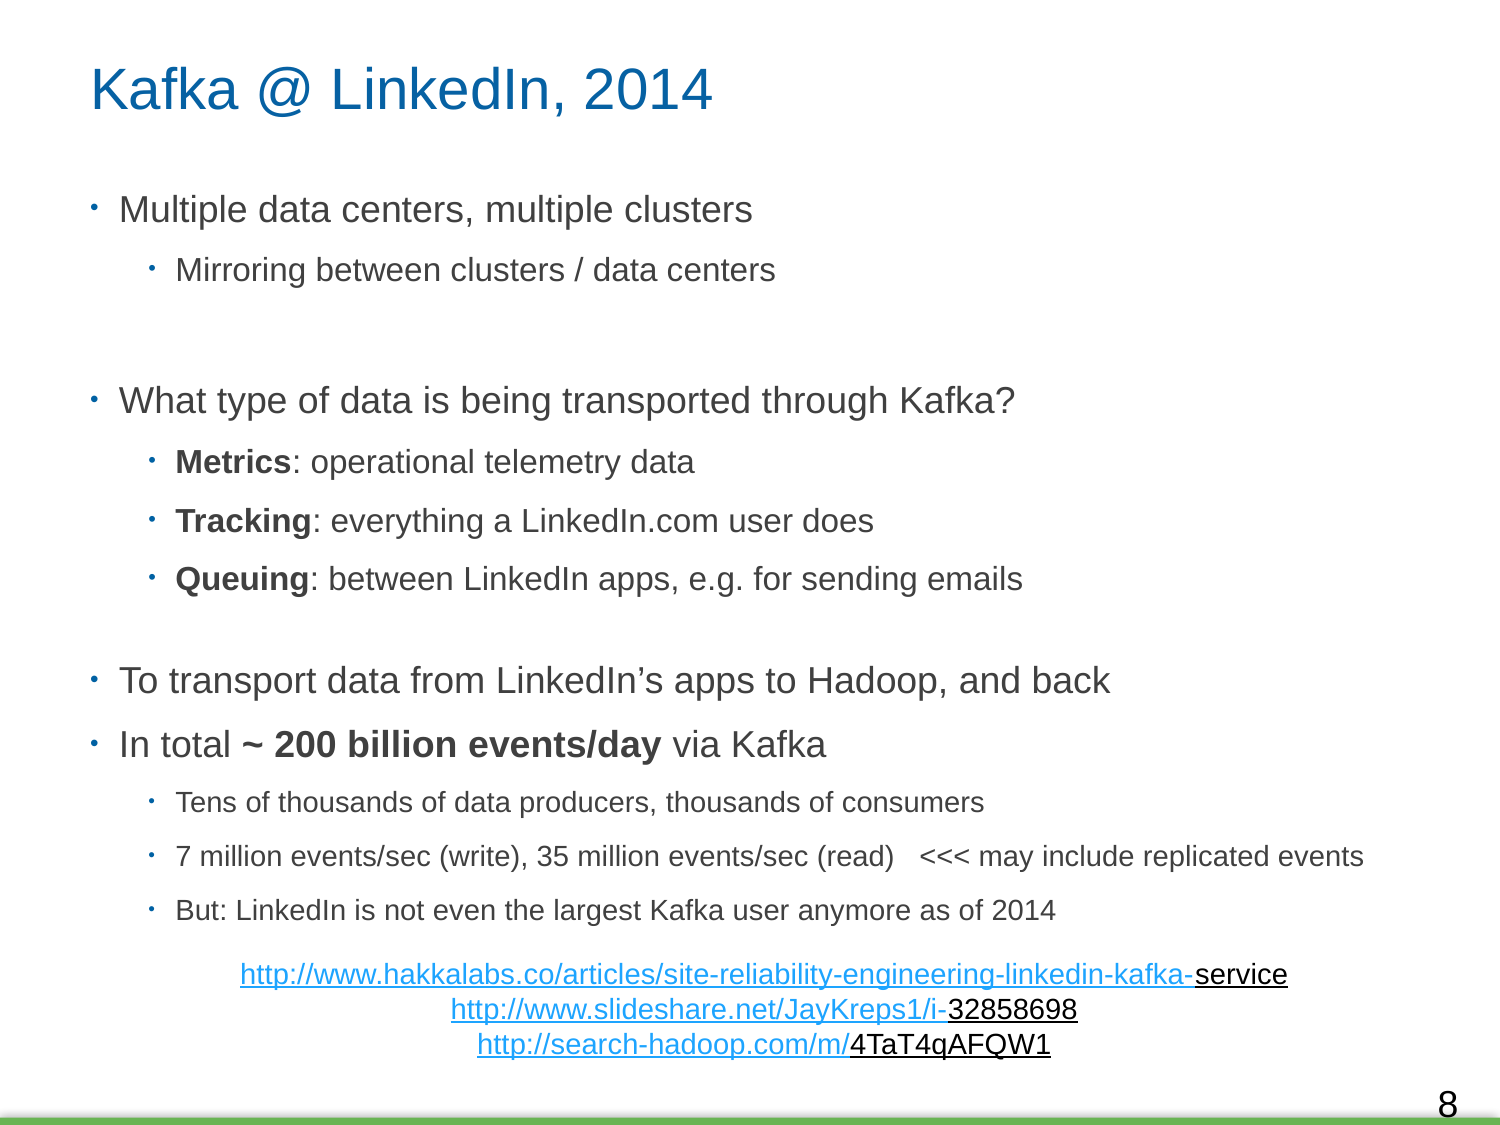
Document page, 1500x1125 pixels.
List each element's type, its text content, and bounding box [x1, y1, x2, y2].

slide_number 8 [1422, 1072, 1482, 1098]
text_box http://www.hakkalabs.co/articles/site-reliability-engineering-linkedin-kafka-service http://www.slideshare.net/JayKreps1/i-32858698 http://search-hadoop.com/m/4TaT4qAFQW1 [225, 947, 1312, 1068]
list Multiple data centers, multiple clusters Mirroring between clusters / data centers What type of data is being transported through Kafka? Metrics: operational telemetry data Tracking: everything a LinkedIn.com user does Queuing: between LinkedIn apps, e.g. for sending emails To transport data from LinkedIn’s apps to Hadoop, and back In total ~ 200 billion events/day via Kafka Tens of thousands of data producers, thousands of consumers 7 million events/sec (write), 35 million events/sec (read) <<< may include replicated events But: LinkedIn is not even the largest Kafka user anymore as of 2014 [75, 176, 1425, 1040]
title Kafka @ LinkedIn, 2014 [75, 40, 1425, 132]
